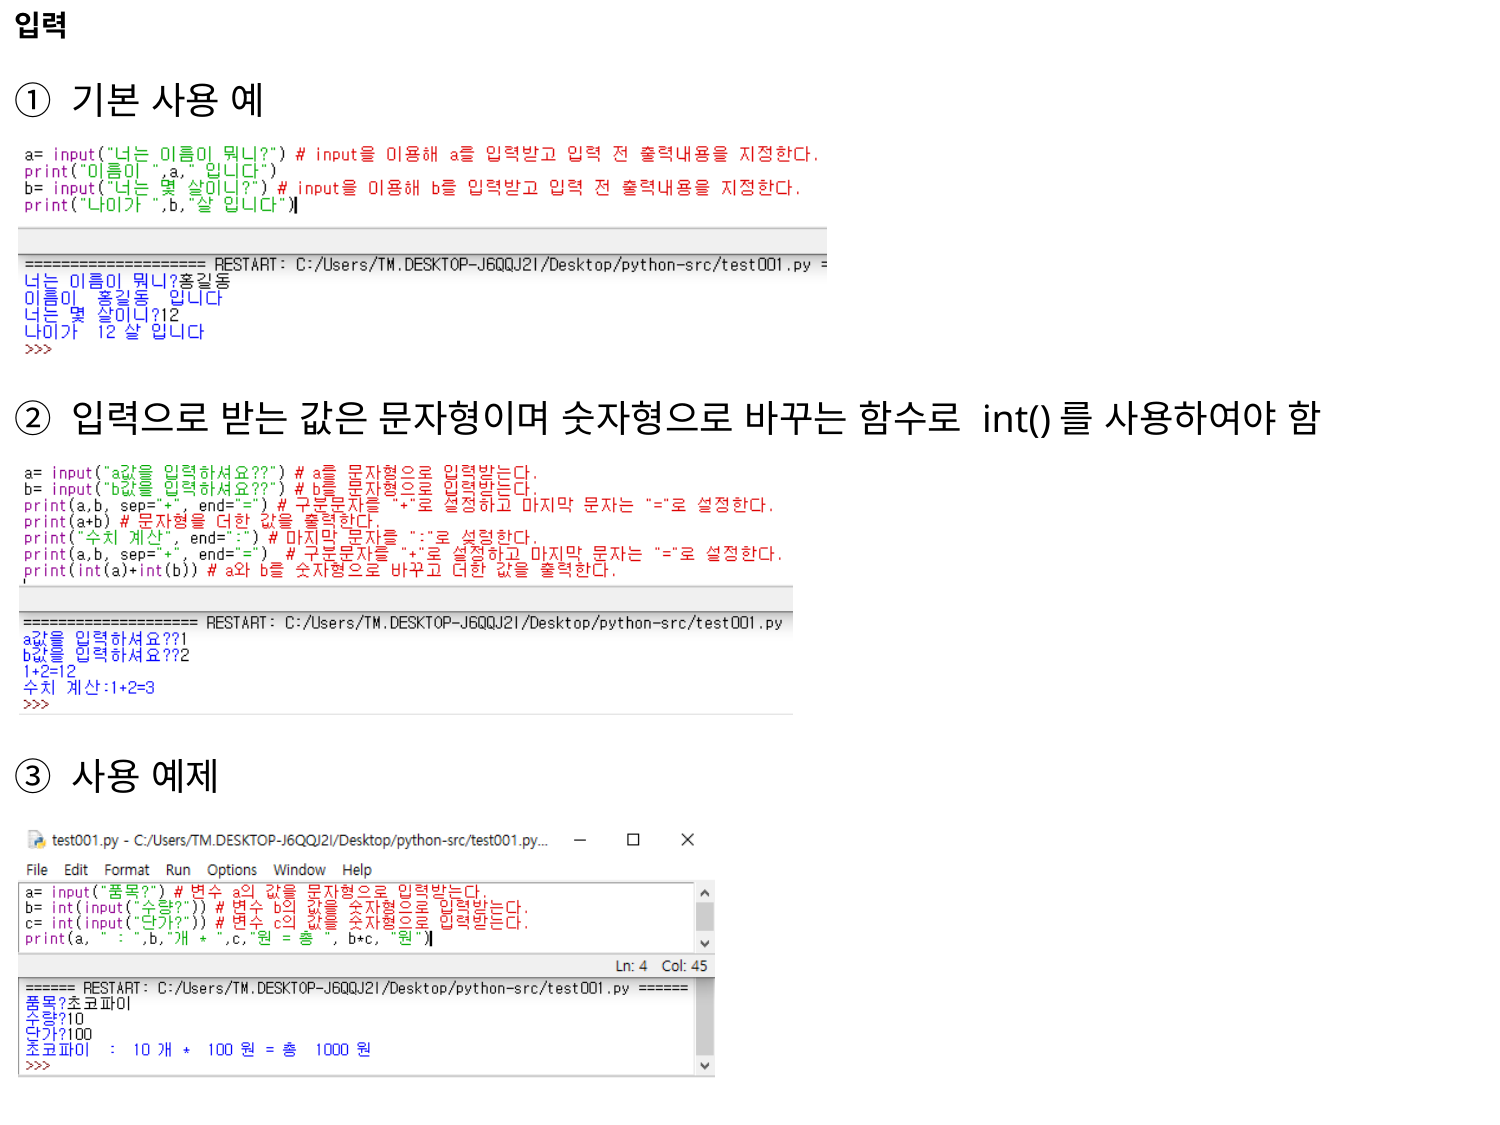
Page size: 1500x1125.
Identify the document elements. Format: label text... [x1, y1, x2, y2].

text_box ③ 사용 예제 [0, 745, 1500, 806]
text_box ① 기본 사용 예 [0, 70, 981, 130]
picture [17, 823, 715, 1079]
picture [17, 144, 827, 359]
picture [19, 464, 794, 716]
text_box 입력 [0, 0, 384, 50]
text_box ② 입력으로 받는 값은 문자형이며 숫자형으로 바꾸는 함수로 int()를 사용하여야 함 [0, 387, 1500, 447]
